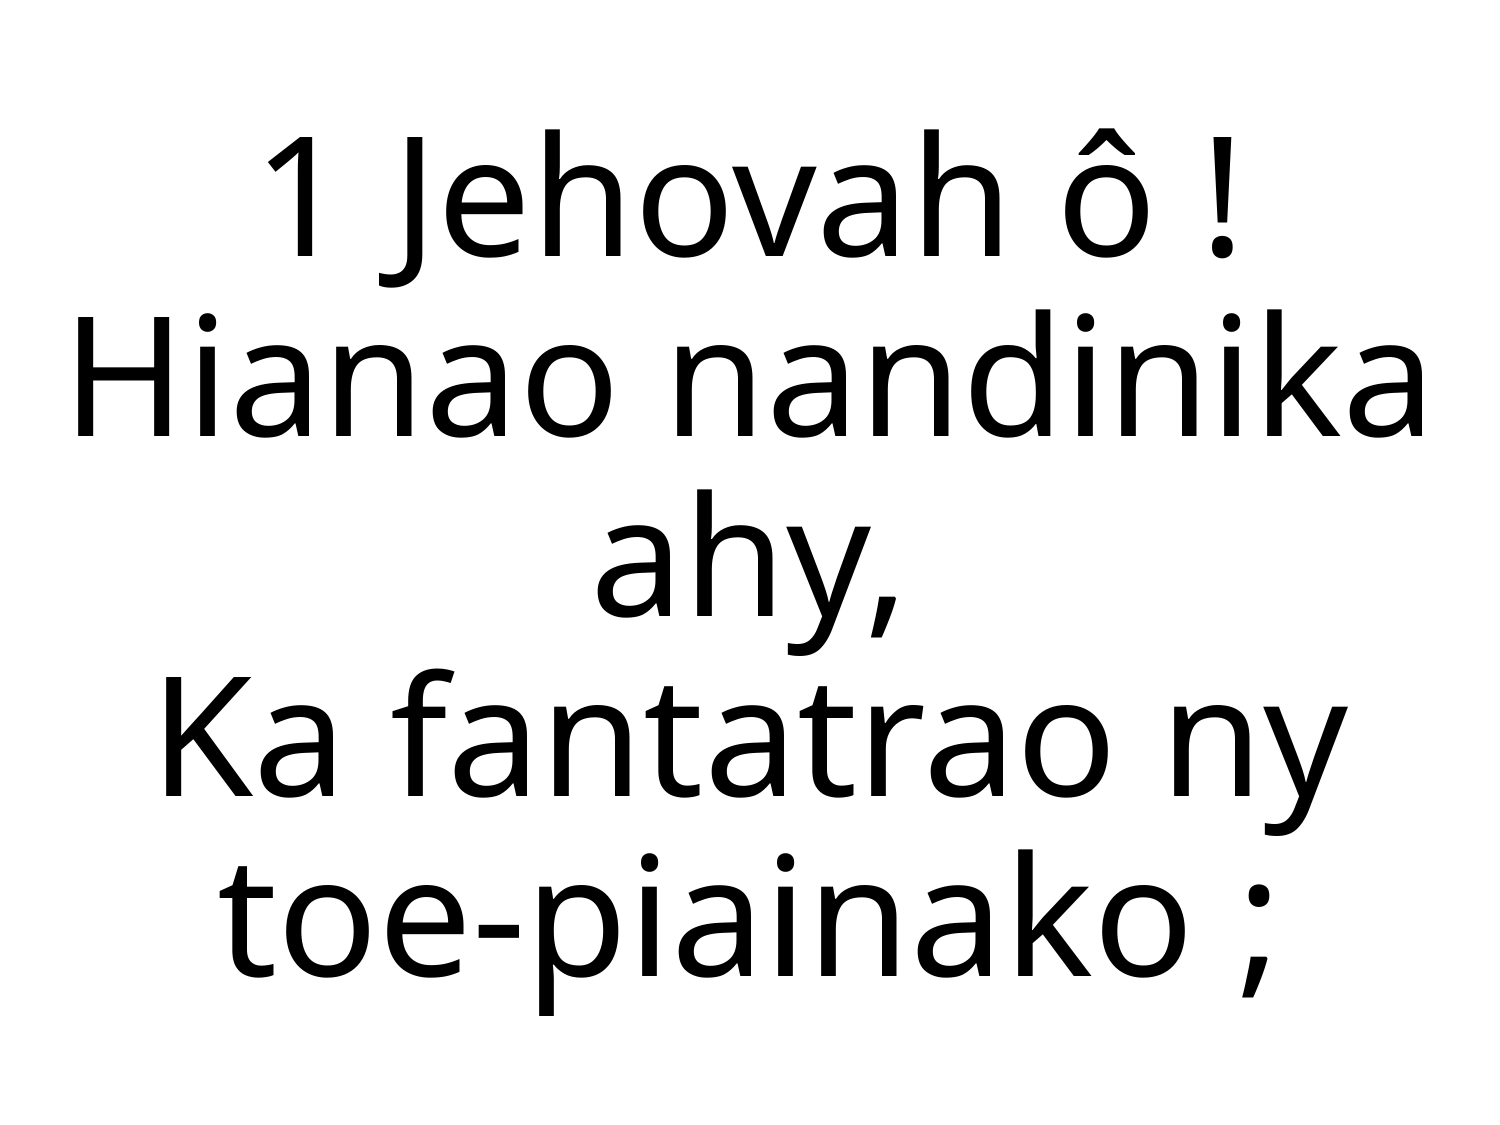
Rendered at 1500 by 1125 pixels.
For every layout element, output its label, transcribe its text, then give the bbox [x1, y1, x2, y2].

title 1 Jehovah ô ! Hianao nandinika ahy, Ka fantatrao ny toe-piainako ; [0, 453, 1500, 672]
